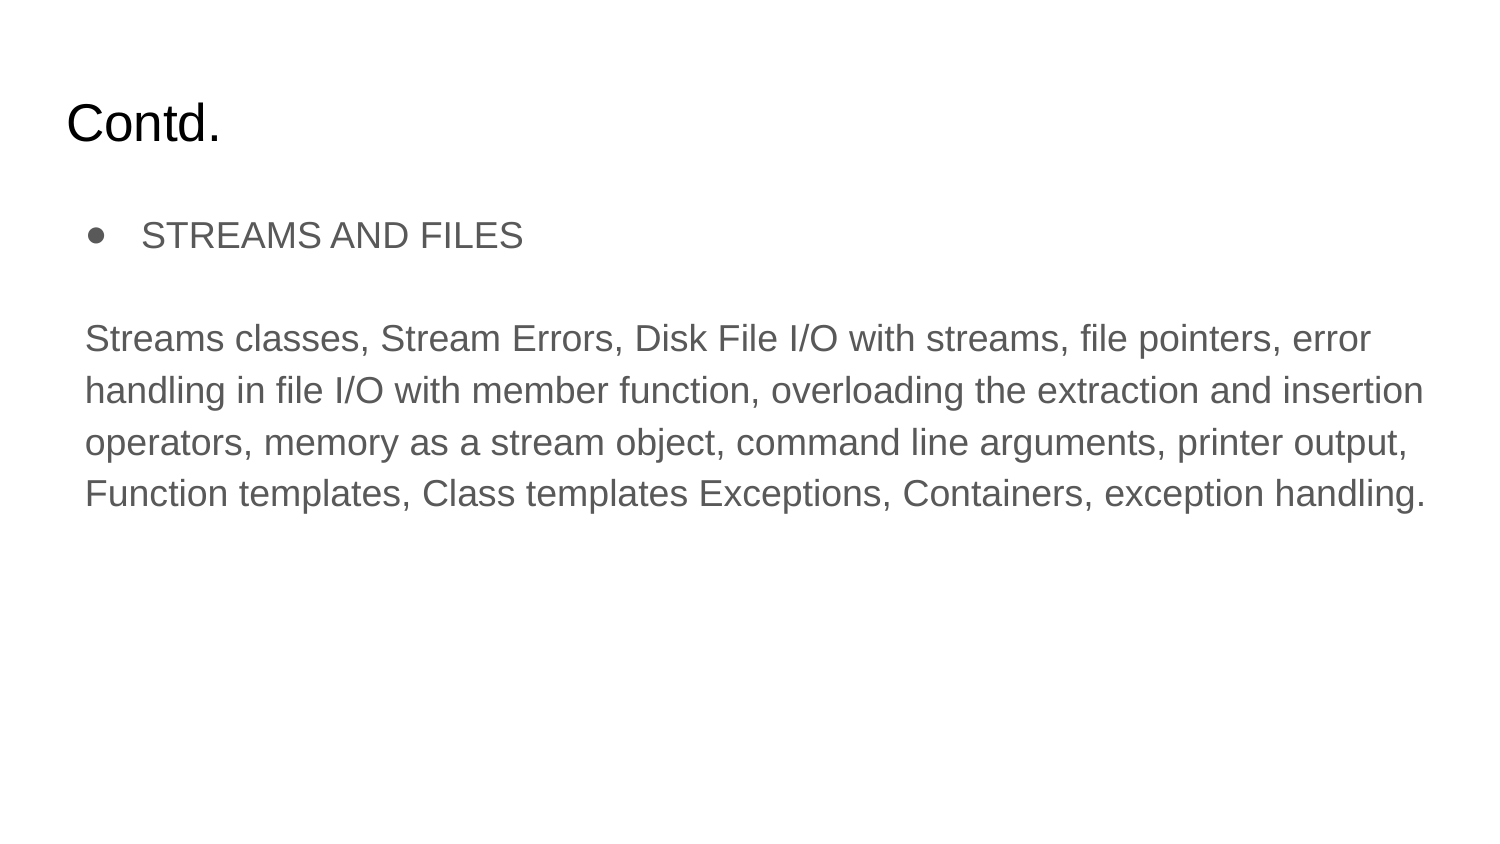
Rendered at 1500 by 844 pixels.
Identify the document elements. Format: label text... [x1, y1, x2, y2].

title Contd. [51, 72, 1449, 167]
list STREAMS AND FILES Streams classes, Stream Errors, Disk File I/O with streams, file pointers, error handling in file I/O with member function, overloading the extraction and insertion operators, memory as a stream object, command line arguments, printer output, Function templates, Class templates Exceptions, Containers, exception handling. [51, 189, 1449, 750]
